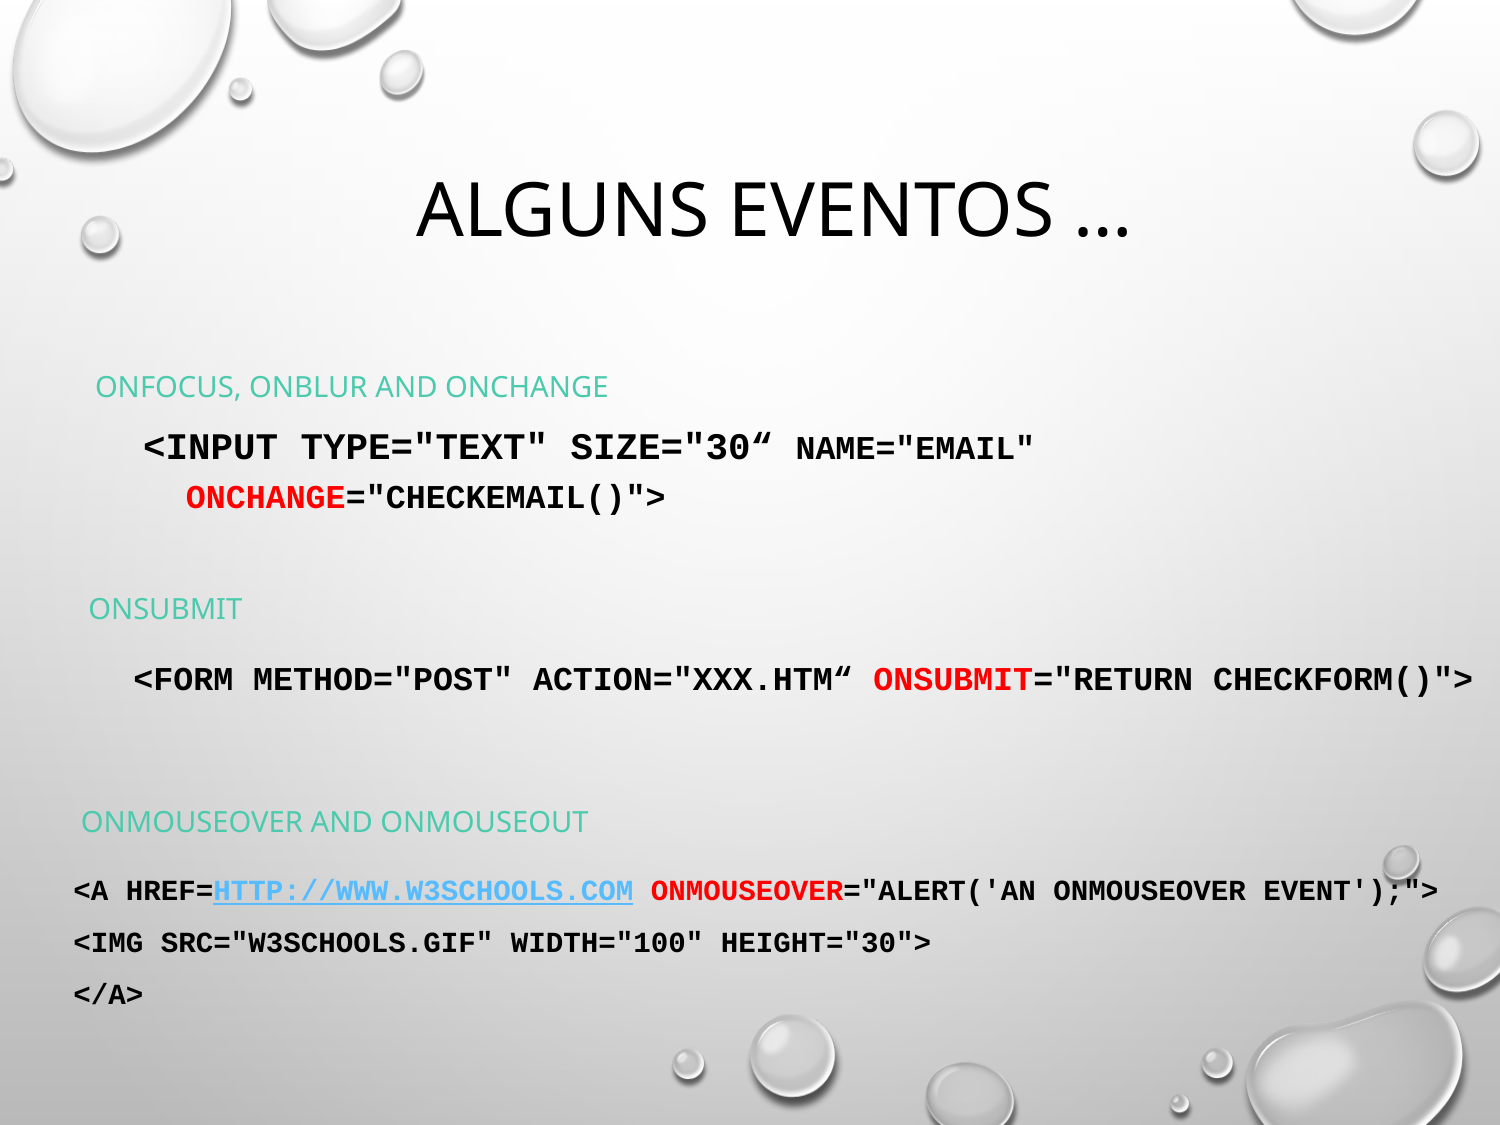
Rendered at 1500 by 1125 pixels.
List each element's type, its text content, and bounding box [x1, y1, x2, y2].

picture [0, 0, 1500, 1125]
title Alguns eventos … [99, 118, 1450, 307]
list onFocus, onBlur and onChange <input type="text" size="30“ name="email" onchange="checkEmail()"> onSubmit <form method="post" action="xxx.htm“ onsubmit="return checkForm()"> onMouseOver and onMouseOut <a href=http://www.w3schools.com onmouseover="alert('An onMouseOver event');"> <img src="w3schools.gif" width="100" height="30"> </a> [43, 354, 1500, 1043]
